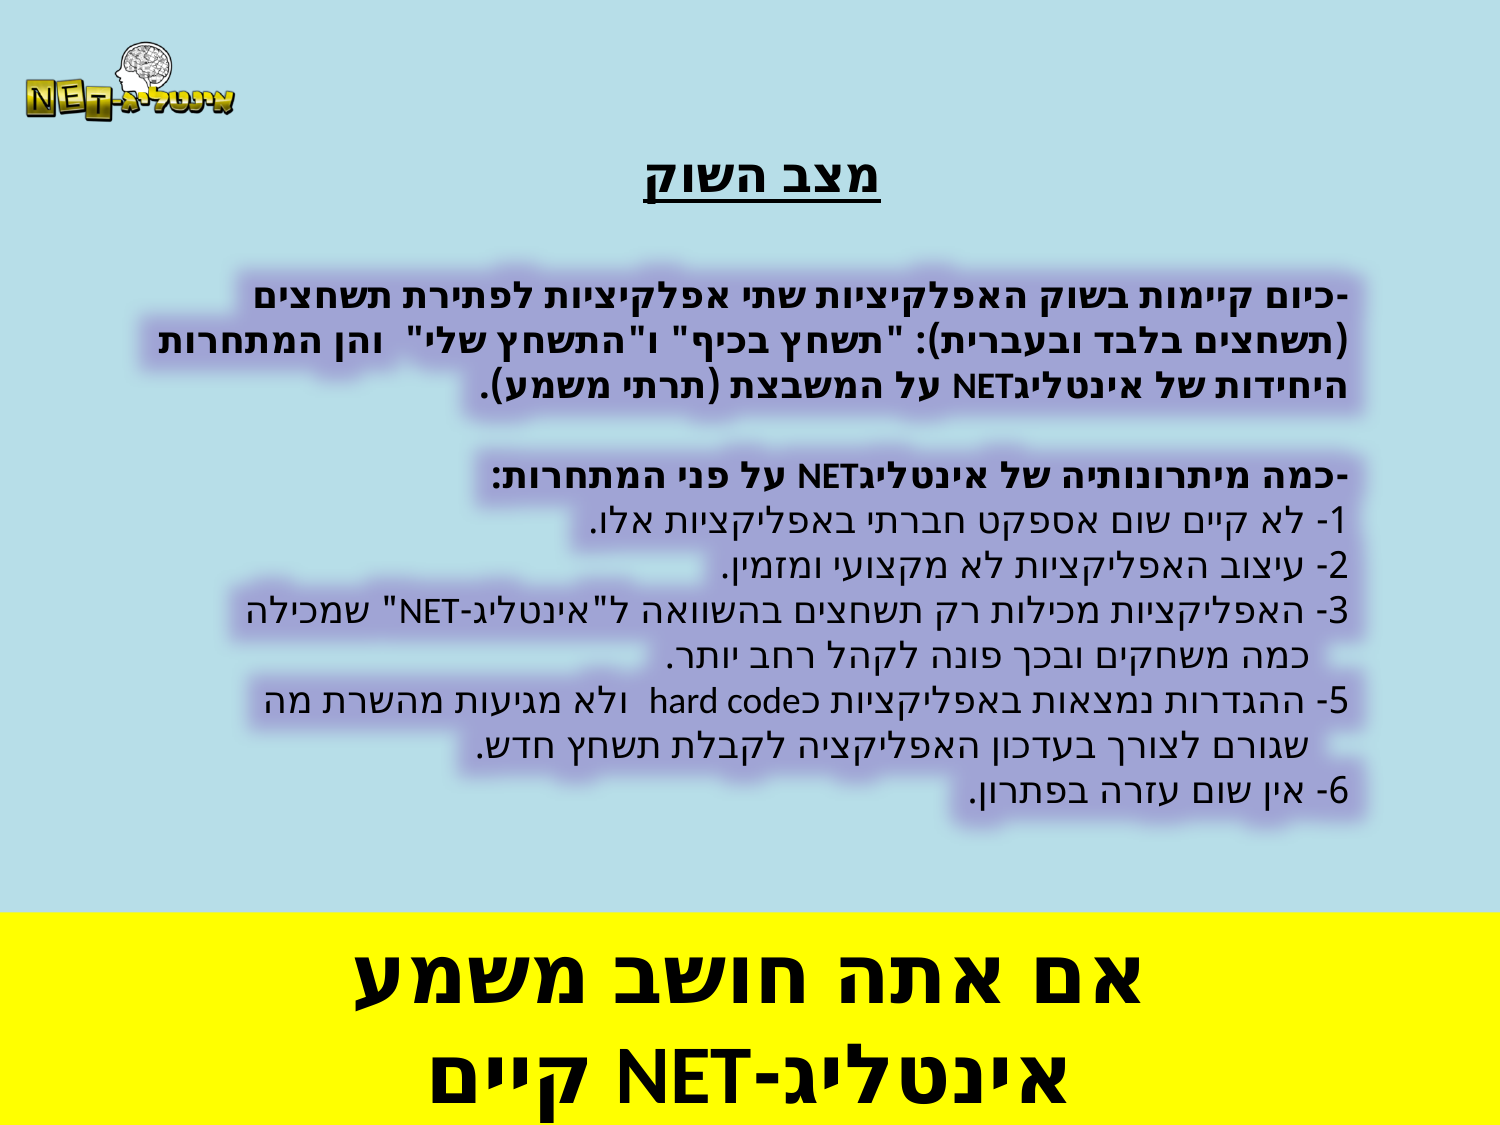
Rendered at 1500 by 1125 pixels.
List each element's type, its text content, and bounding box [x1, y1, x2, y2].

text_box -כיום קיימות בשוק האפלקיציות שתי אפלקיציות לפתירת תשחצים (תשחצים בלבד ובעברית): "תשחץ בכיף" ו"התשחץ שלי" והן המתחרות היחידות של אינטליגNET על המשבצת (תרתי משמע). -כמה מיתרונותיה של אינטליגNET על פני המתחרות: 1- לא קיים שום אספקט חברתי באפליקציות אלו. 2- עיצוב האפליקציות לא מקצועי ומזמין. 3- האפליקציות מכילות רק תשחצים בהשוואה ל"אינטליג-NET" שמכילה כמה משחקים ובכך פונה לקהל רחב יותר. 5- ההגדרות נמצאות באפליקציות כhard code ולא מגיעות מהשרת מה שגורם לצורך בעדכון האפליקציה לקבלת תשחץ חדש. 6- אין שום עזרה בפתרון. [135, 263, 1365, 864]
text_box אם אתה חושב משמע אינטליג-NET קיים [0, 912, 1500, 1125]
picture [23, 30, 237, 138]
text_box מצב השוק [627, 135, 896, 210]
